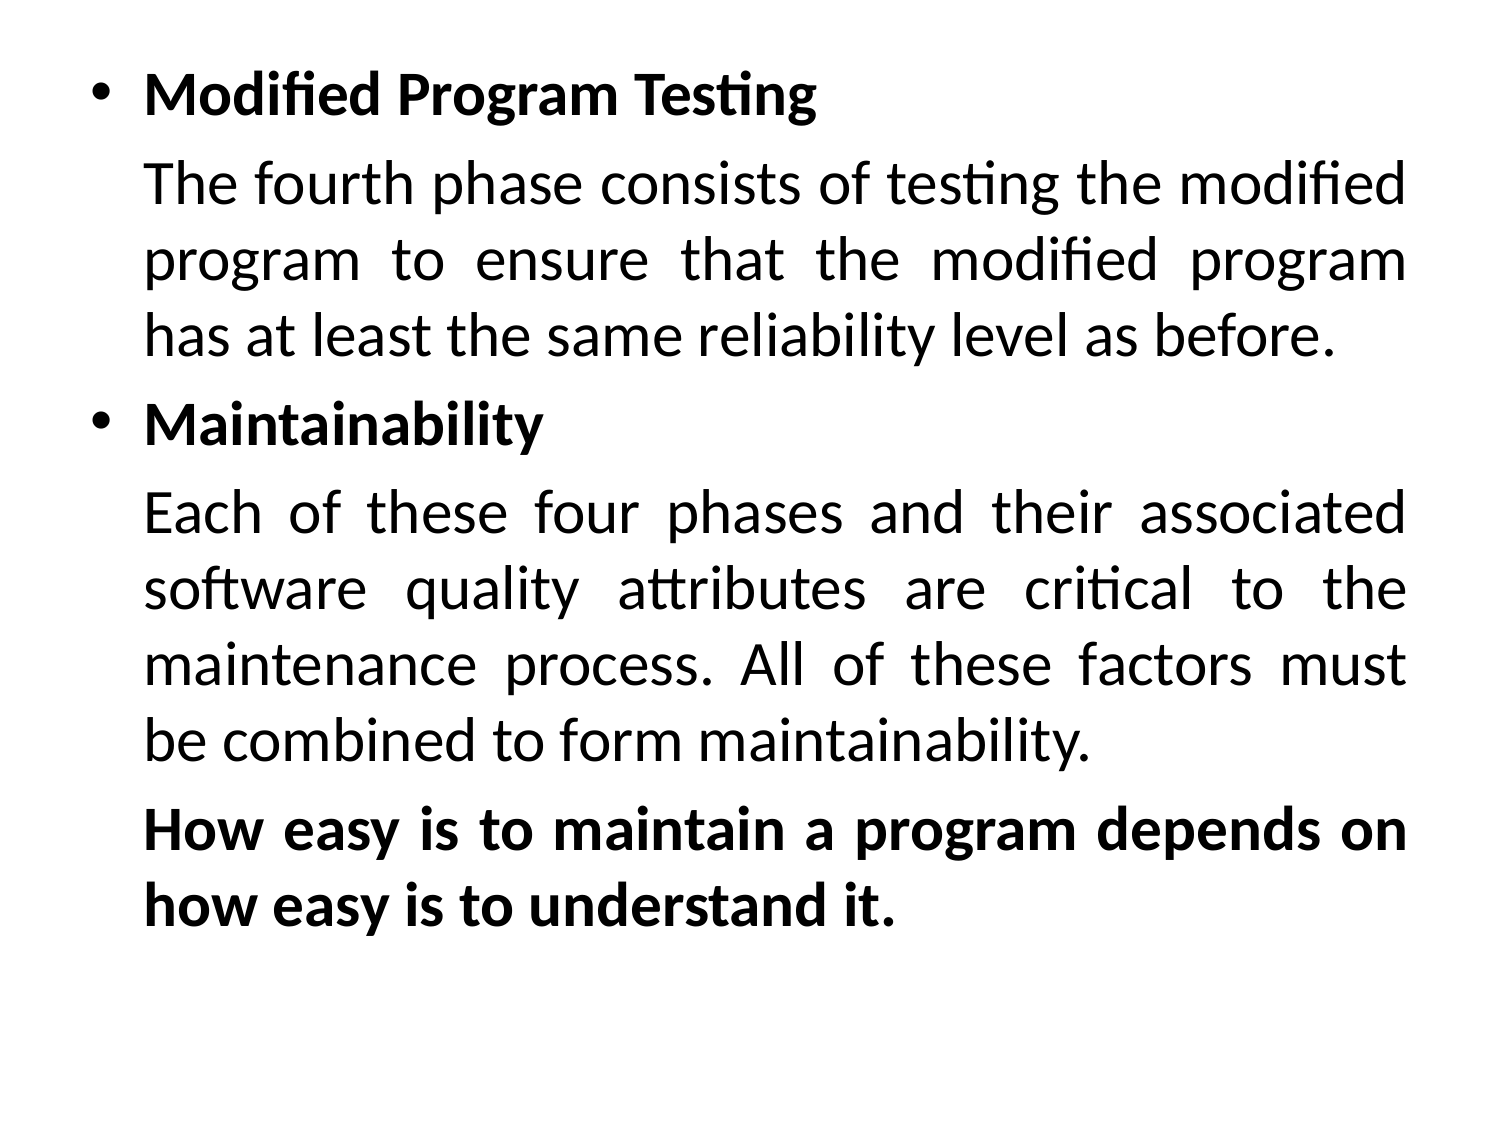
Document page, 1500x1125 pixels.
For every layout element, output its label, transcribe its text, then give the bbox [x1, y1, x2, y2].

list Modified Program Testing The fourth phase consists of testing the modified program to ensure that the modified program has at least the same reliability level as before. Maintainability Each of these four phases and their associated software quality attributes are critical to the maintenance process. All of these factors must be combined to form maintainability. How easy is to maintain a program depends on how easy is to understand it. [75, 45, 1425, 1005]
